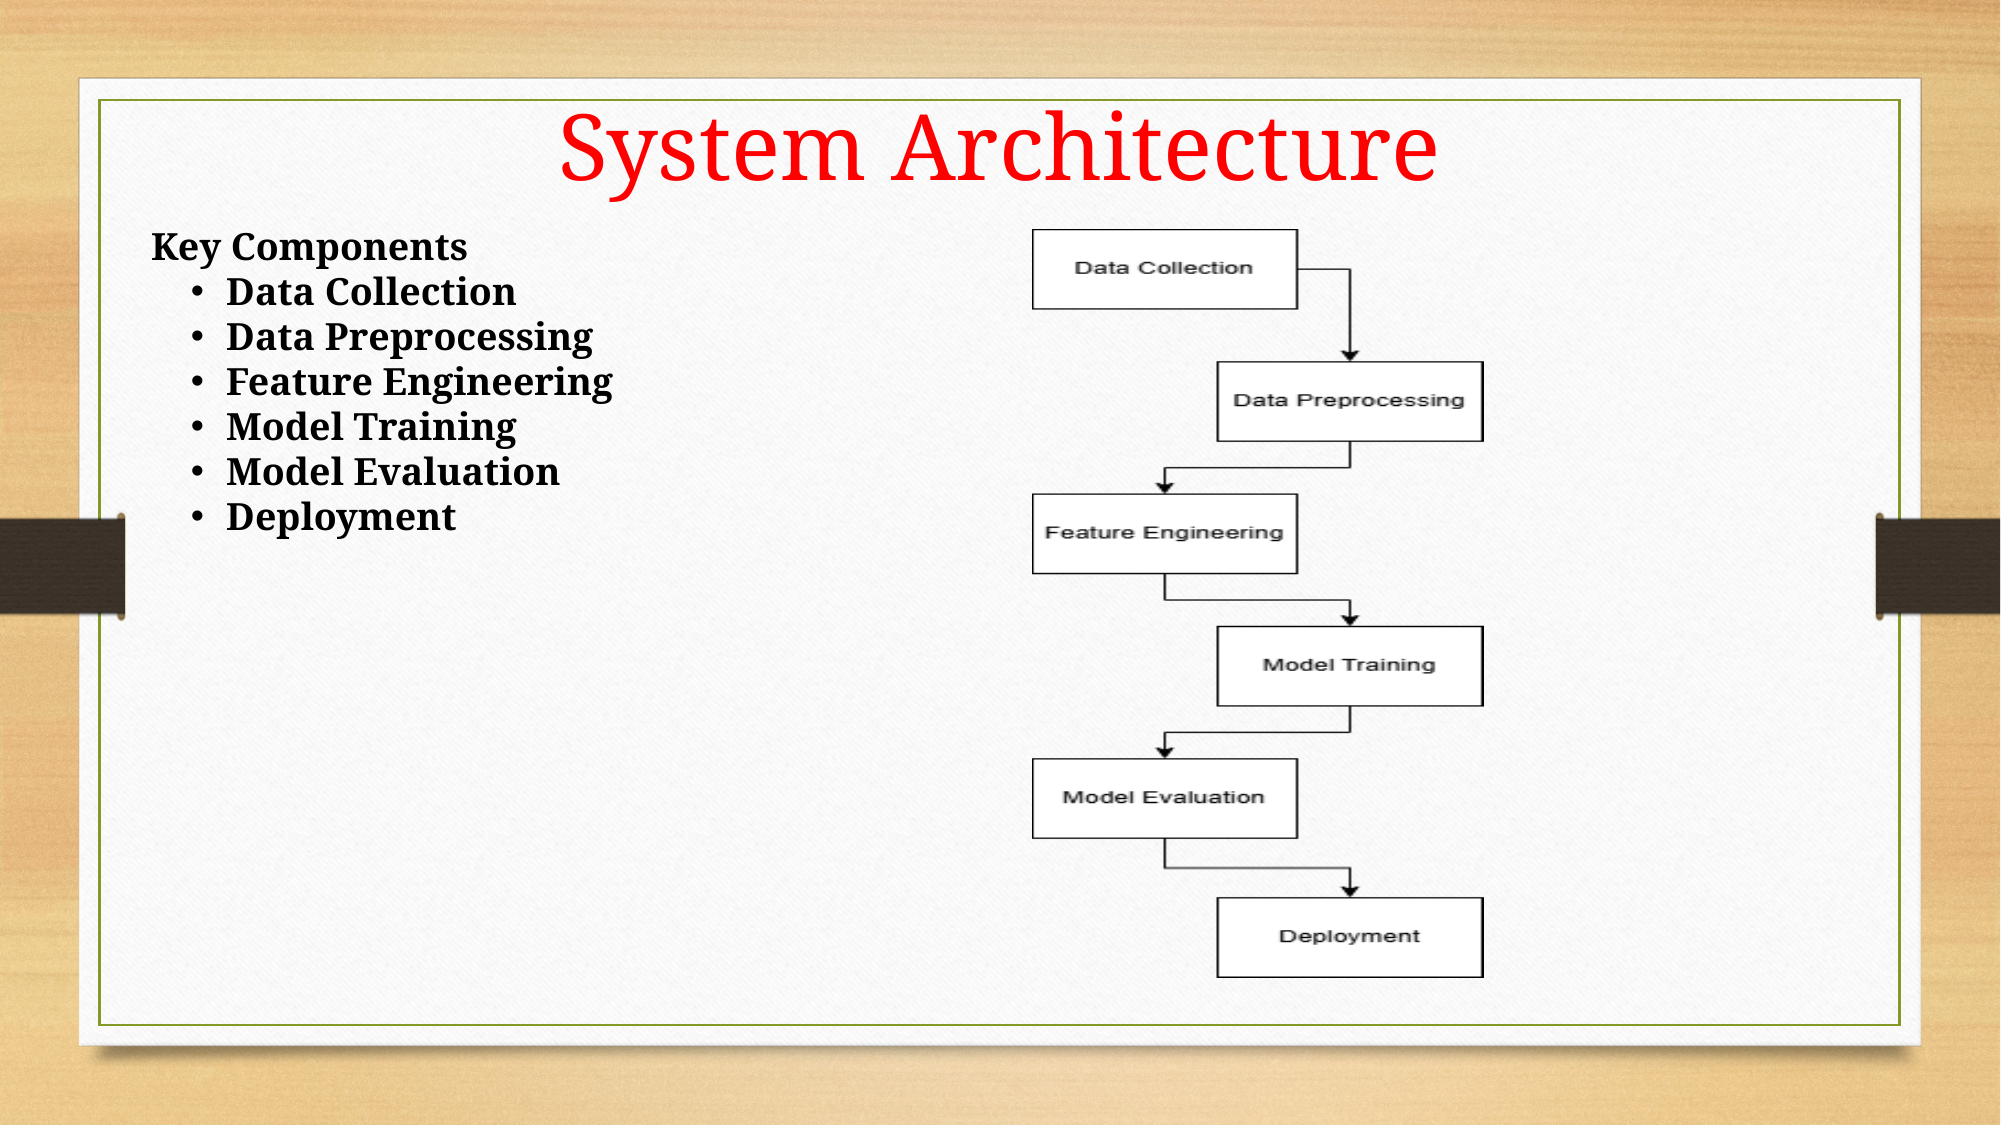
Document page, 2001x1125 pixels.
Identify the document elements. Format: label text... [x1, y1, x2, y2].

picture [0, 0, 2001, 1125]
text_box Key Components Data Collection Data Preprocessing Feature Engineering Model Training Model Evaluation Deployment [136, 215, 681, 591]
text_box System Architecture [212, 81, 1788, 216]
